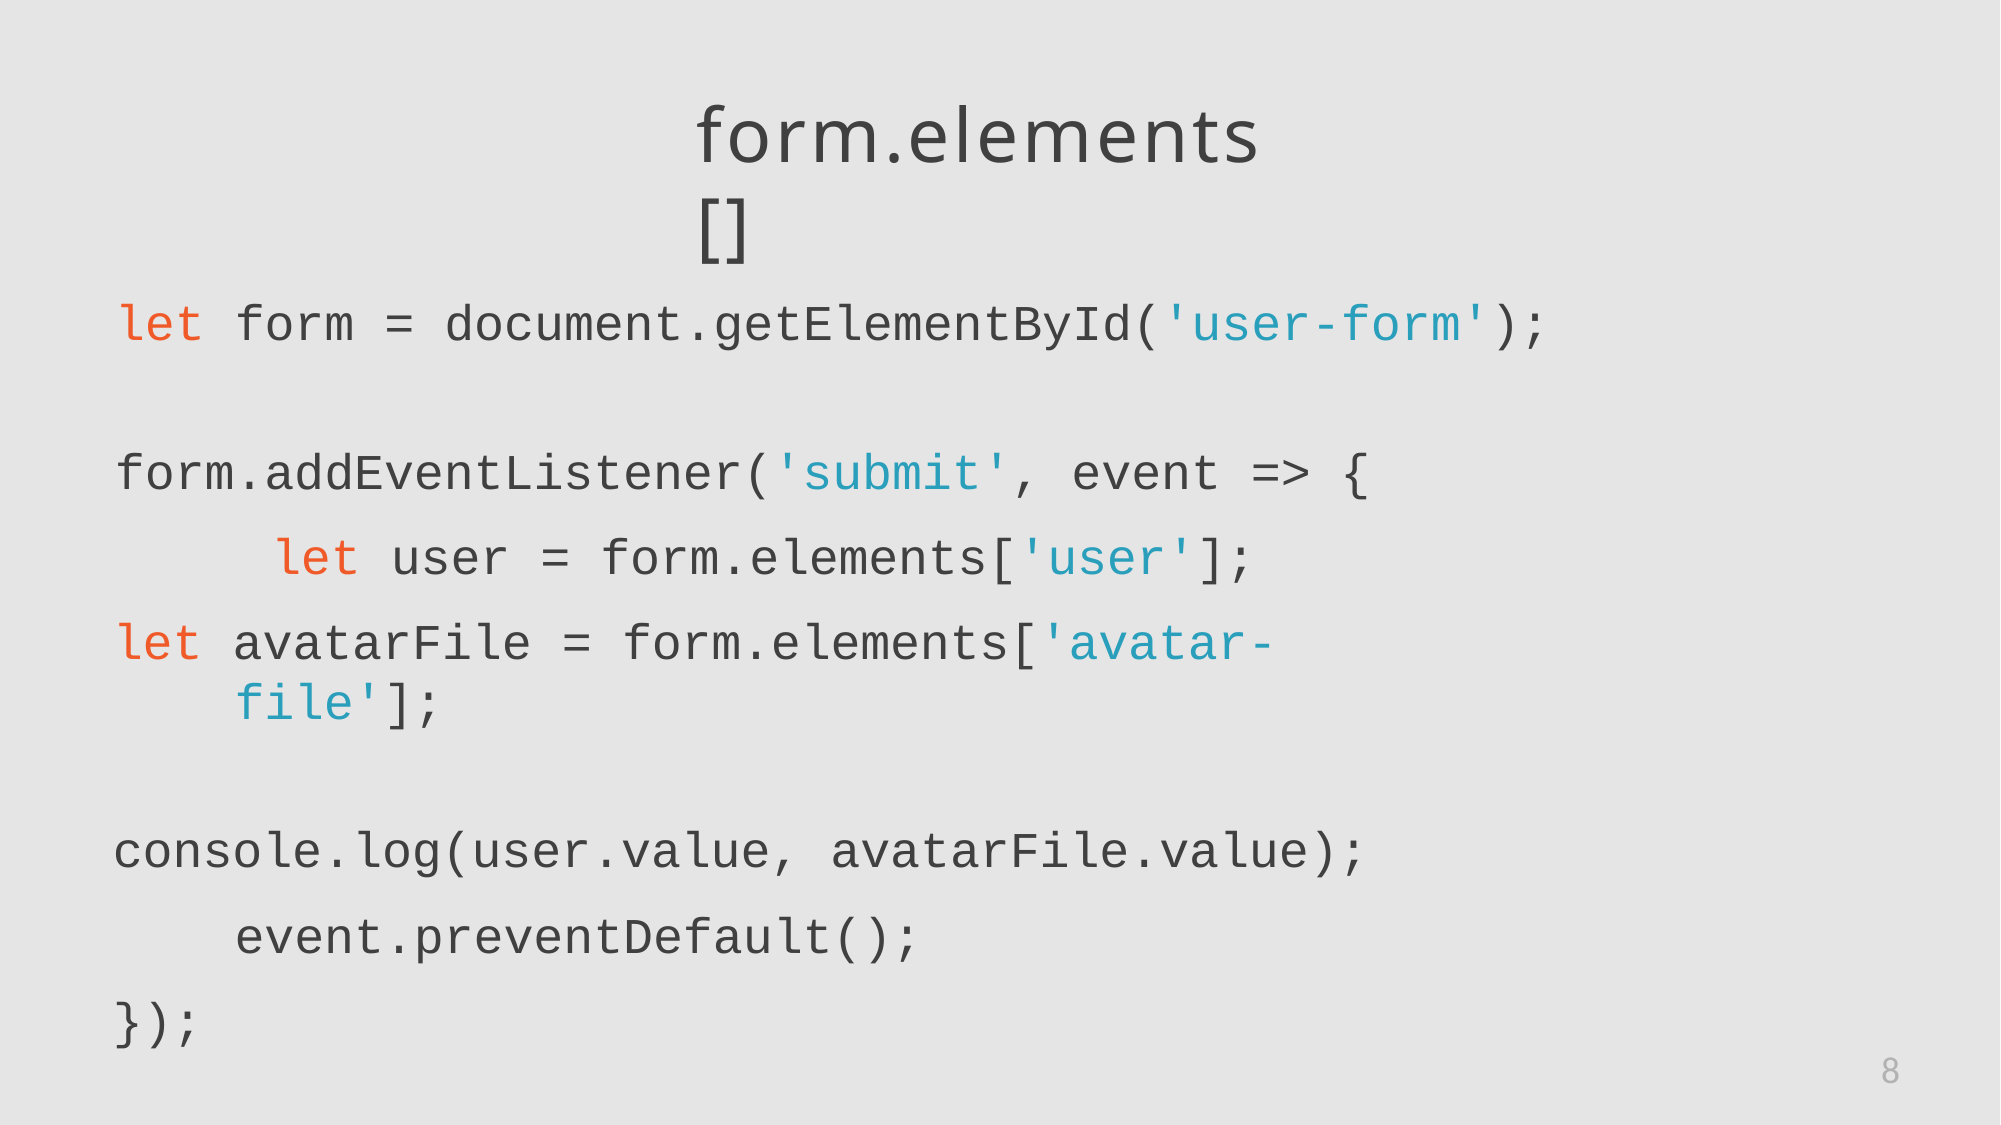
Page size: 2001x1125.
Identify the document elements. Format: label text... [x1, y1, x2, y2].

title form.elements[] [694, 84, 1291, 275]
slide_number 8 [1440, 1046, 1900, 1103]
text_box let form = document.getElementById('user-form'); form.addEventListener('submit', event => { let user = form.elements['user']; let avatarFile = form.elements['avatar-file']; console.log(user.value, avatarFile.value); event.preventDefault(); }); [112, 288, 1615, 1048]
